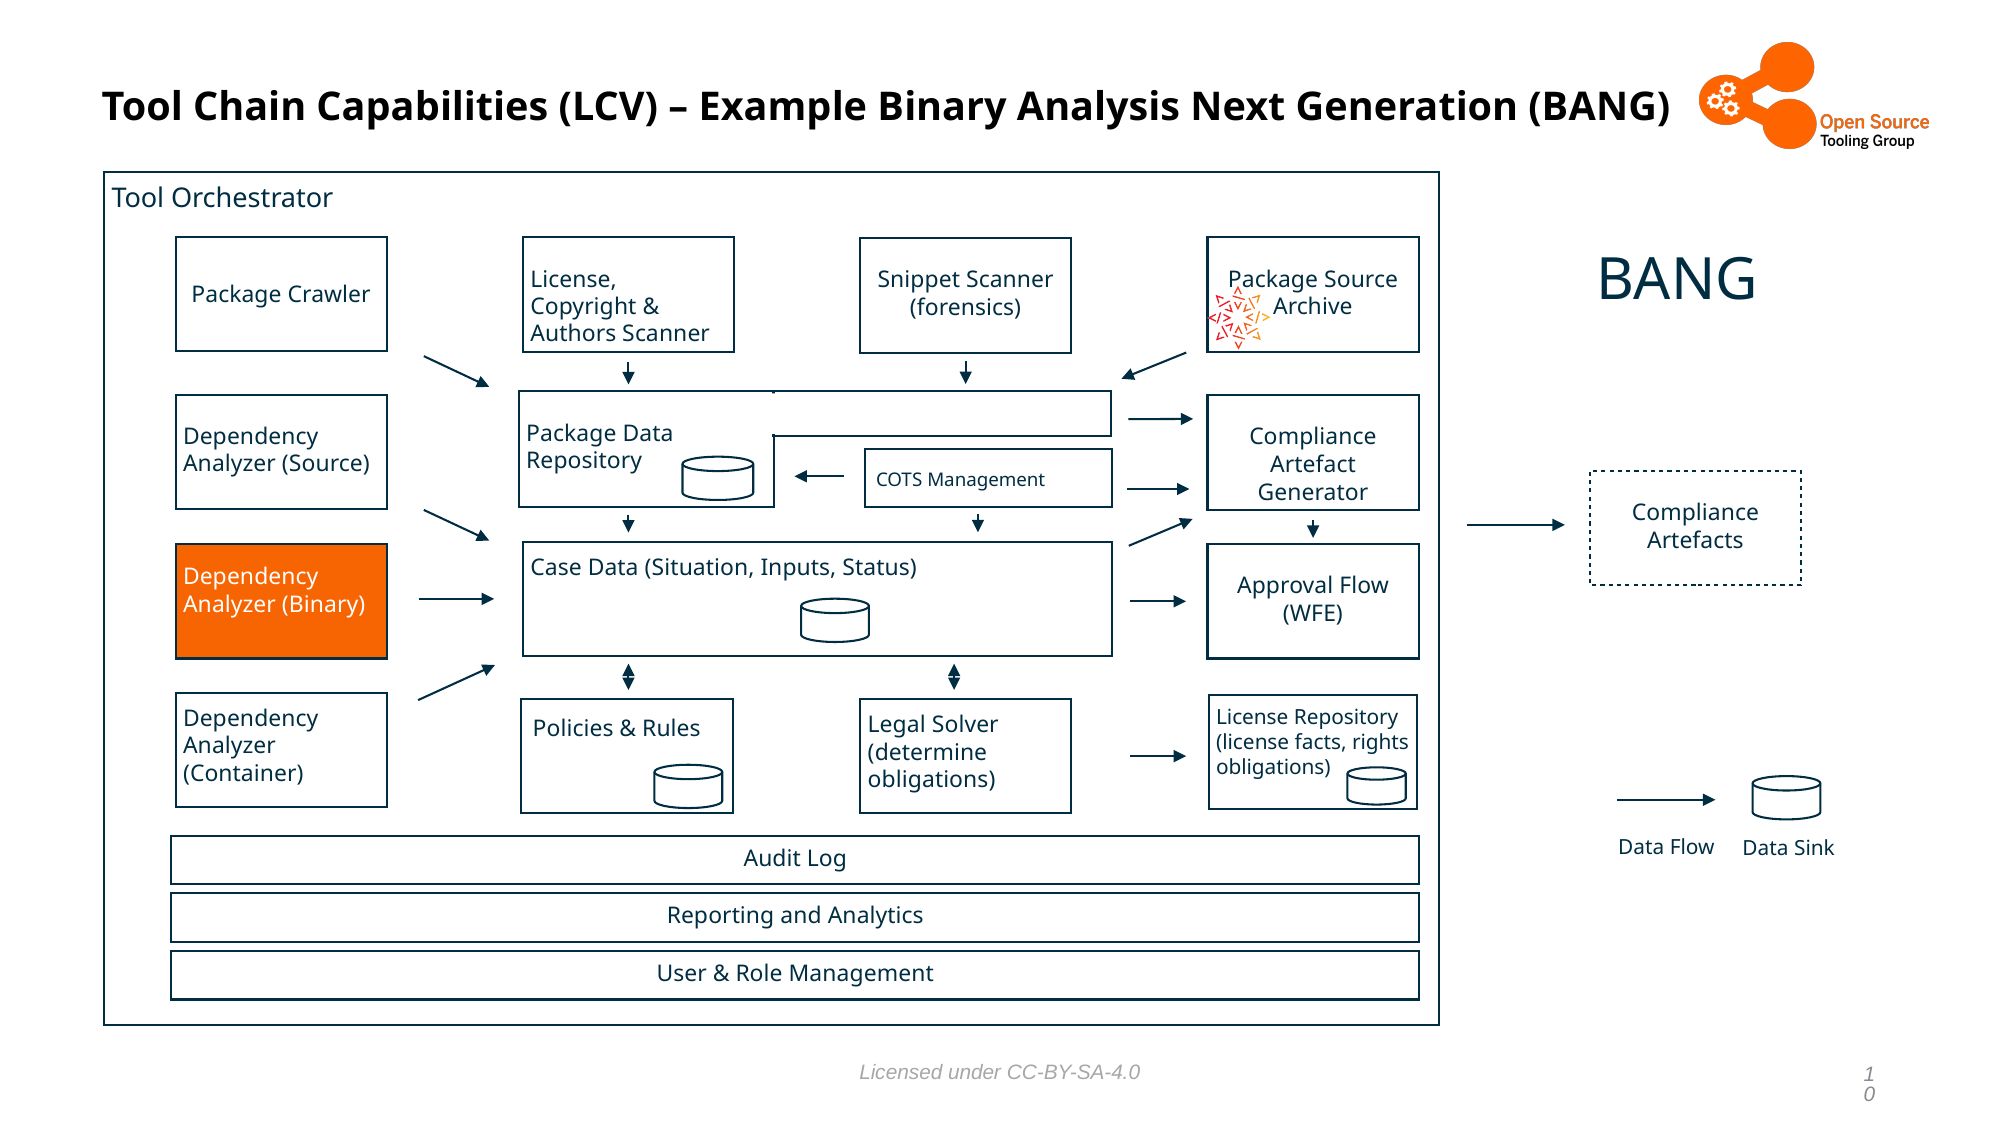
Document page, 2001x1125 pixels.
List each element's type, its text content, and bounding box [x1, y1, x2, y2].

text_box [1697, 793, 1716, 806]
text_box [1207, 237, 1419, 353]
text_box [171, 950, 1420, 1004]
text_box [800, 598, 870, 643]
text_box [654, 764, 723, 809]
text_box Data Sink [1734, 827, 1843, 868]
picture [1699, 42, 1929, 149]
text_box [521, 698, 737, 814]
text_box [1207, 394, 1419, 510]
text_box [1347, 767, 1406, 805]
slide_number 10 [1855, 1053, 1886, 1092]
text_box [1589, 470, 1802, 586]
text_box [859, 698, 1072, 814]
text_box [175, 692, 388, 808]
title Tool Chain Capabilities (LCV) – Example Binary Analysis Next Generation (BANG) [93, 58, 1707, 157]
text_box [175, 394, 388, 510]
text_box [103, 172, 1697, 1026]
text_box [859, 237, 1072, 353]
text_box Data Flow [1697, 826, 1722, 867]
text_box BANG [1697, 234, 1802, 319]
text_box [1752, 775, 1821, 820]
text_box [522, 541, 1112, 657]
picture [1209, 284, 1272, 350]
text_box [864, 448, 1113, 508]
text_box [175, 543, 388, 659]
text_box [522, 236, 735, 352]
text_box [1207, 543, 1419, 659]
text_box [171, 835, 1420, 889]
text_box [1208, 695, 1418, 814]
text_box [175, 236, 388, 352]
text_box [682, 456, 754, 501]
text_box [171, 893, 1420, 947]
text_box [518, 390, 774, 508]
